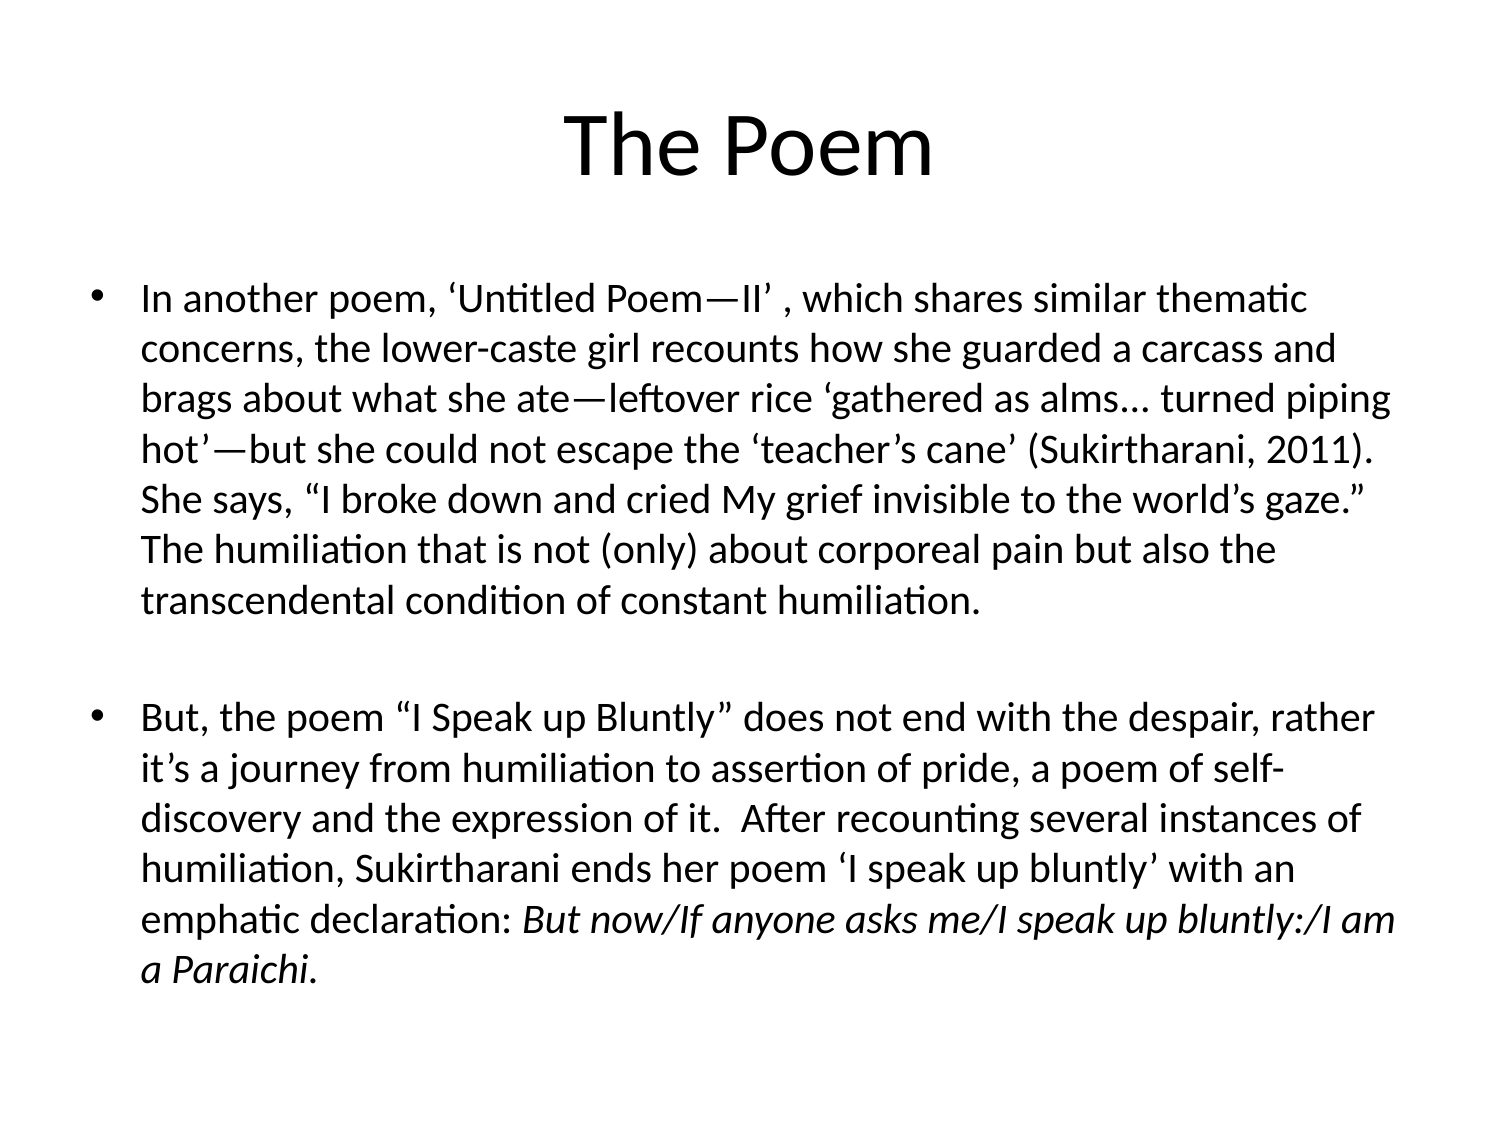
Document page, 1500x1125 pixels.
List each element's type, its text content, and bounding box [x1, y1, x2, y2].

title The Poem [75, 45, 1425, 233]
list In another poem, ‘Untitled Poem—II’ , which shares similar thematic concerns, the lower-caste girl recounts how she guarded a carcass and brags about what she ate—leftover rice ‘gathered as alms... turned piping hot’—but she could not escape the ‘teacher’s cane’ (Sukirtharani, 2011). She says, “I broke down and cried My grief invisible to the world’s gaze.” The humiliation that is not (only) about corporeal pain but also the transcendental condition of constant humiliation. But, the poem “I Speak up Bluntly” does not end with the despair, rather it’s a journey from humiliation to assertion of pride, a poem of self-discovery and the expression of it. After recounting several instances of humiliation, Sukirtharani ends her poem ‘I speak up bluntly’ with an emphatic declaration: But now/If anyone asks me/I speak up bluntly:/I am a Paraichi. [75, 262, 1425, 1005]
